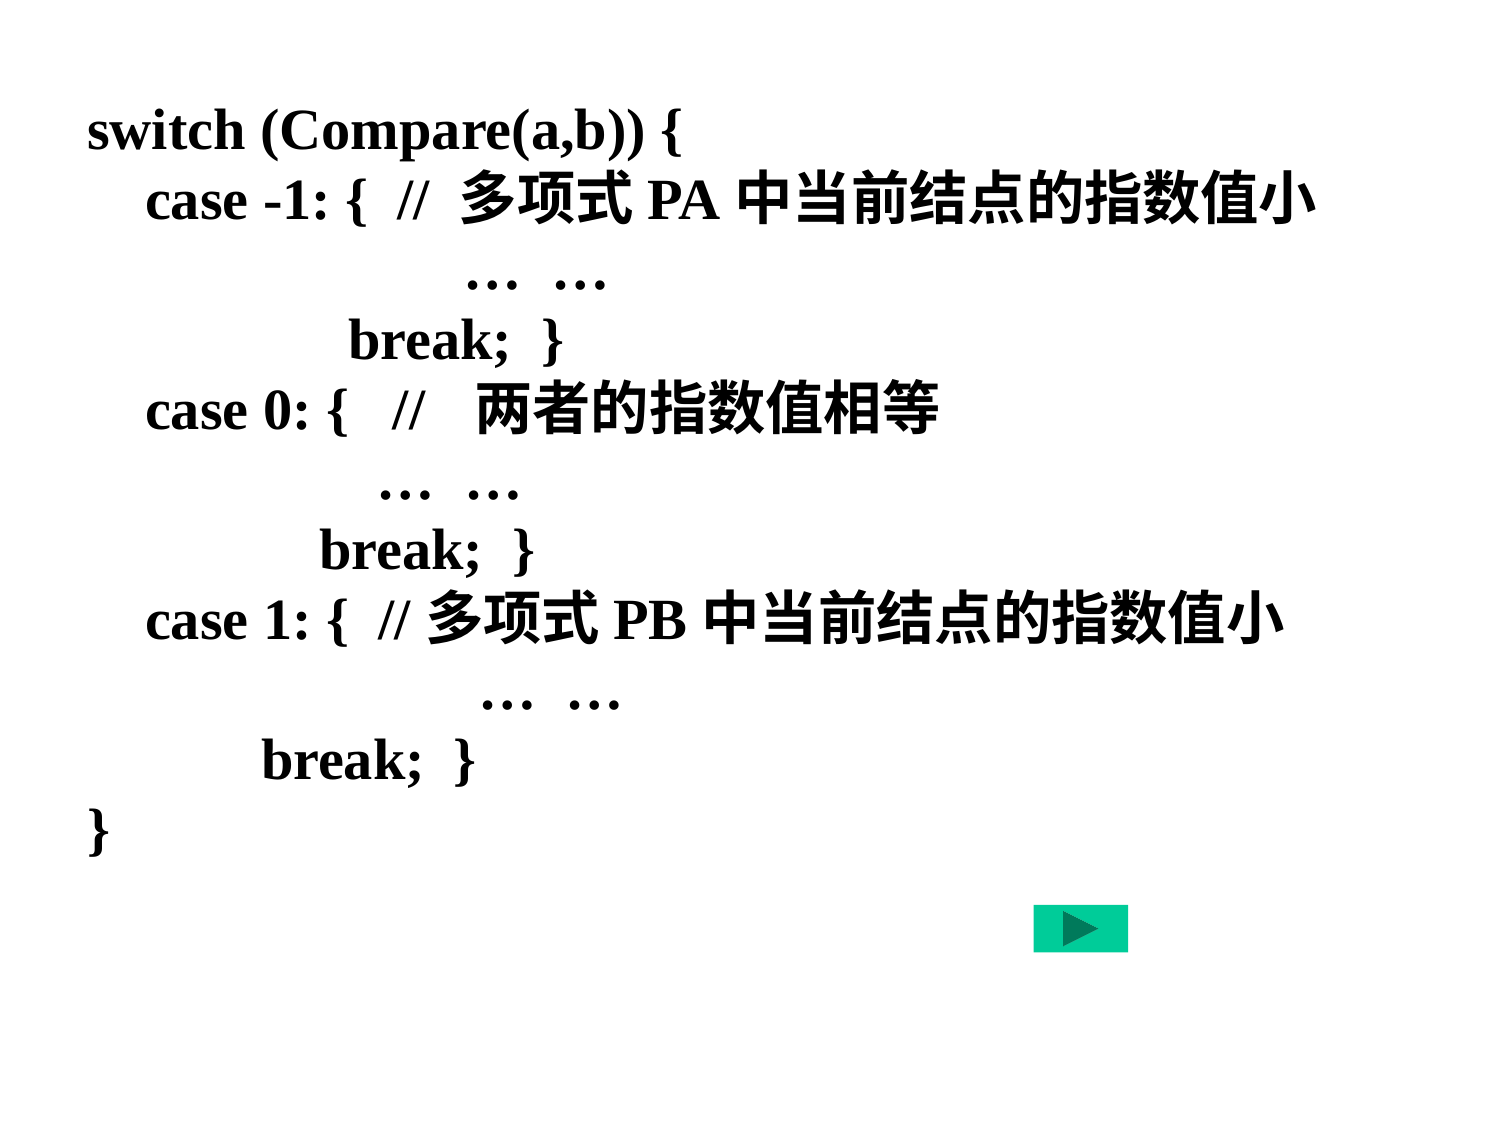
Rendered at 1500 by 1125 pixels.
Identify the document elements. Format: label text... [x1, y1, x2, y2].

text_box [1033, 904, 1129, 953]
text_box switch (Compare(a,b)) { case -1: { // 多项式PA中当前结点的指数值小 … … break; } case 0: { // 两者的指数值相等 … … break; } case 1: { //多项式PB中当前结点的指数值小 … … break; } } [72, 83, 1459, 869]
